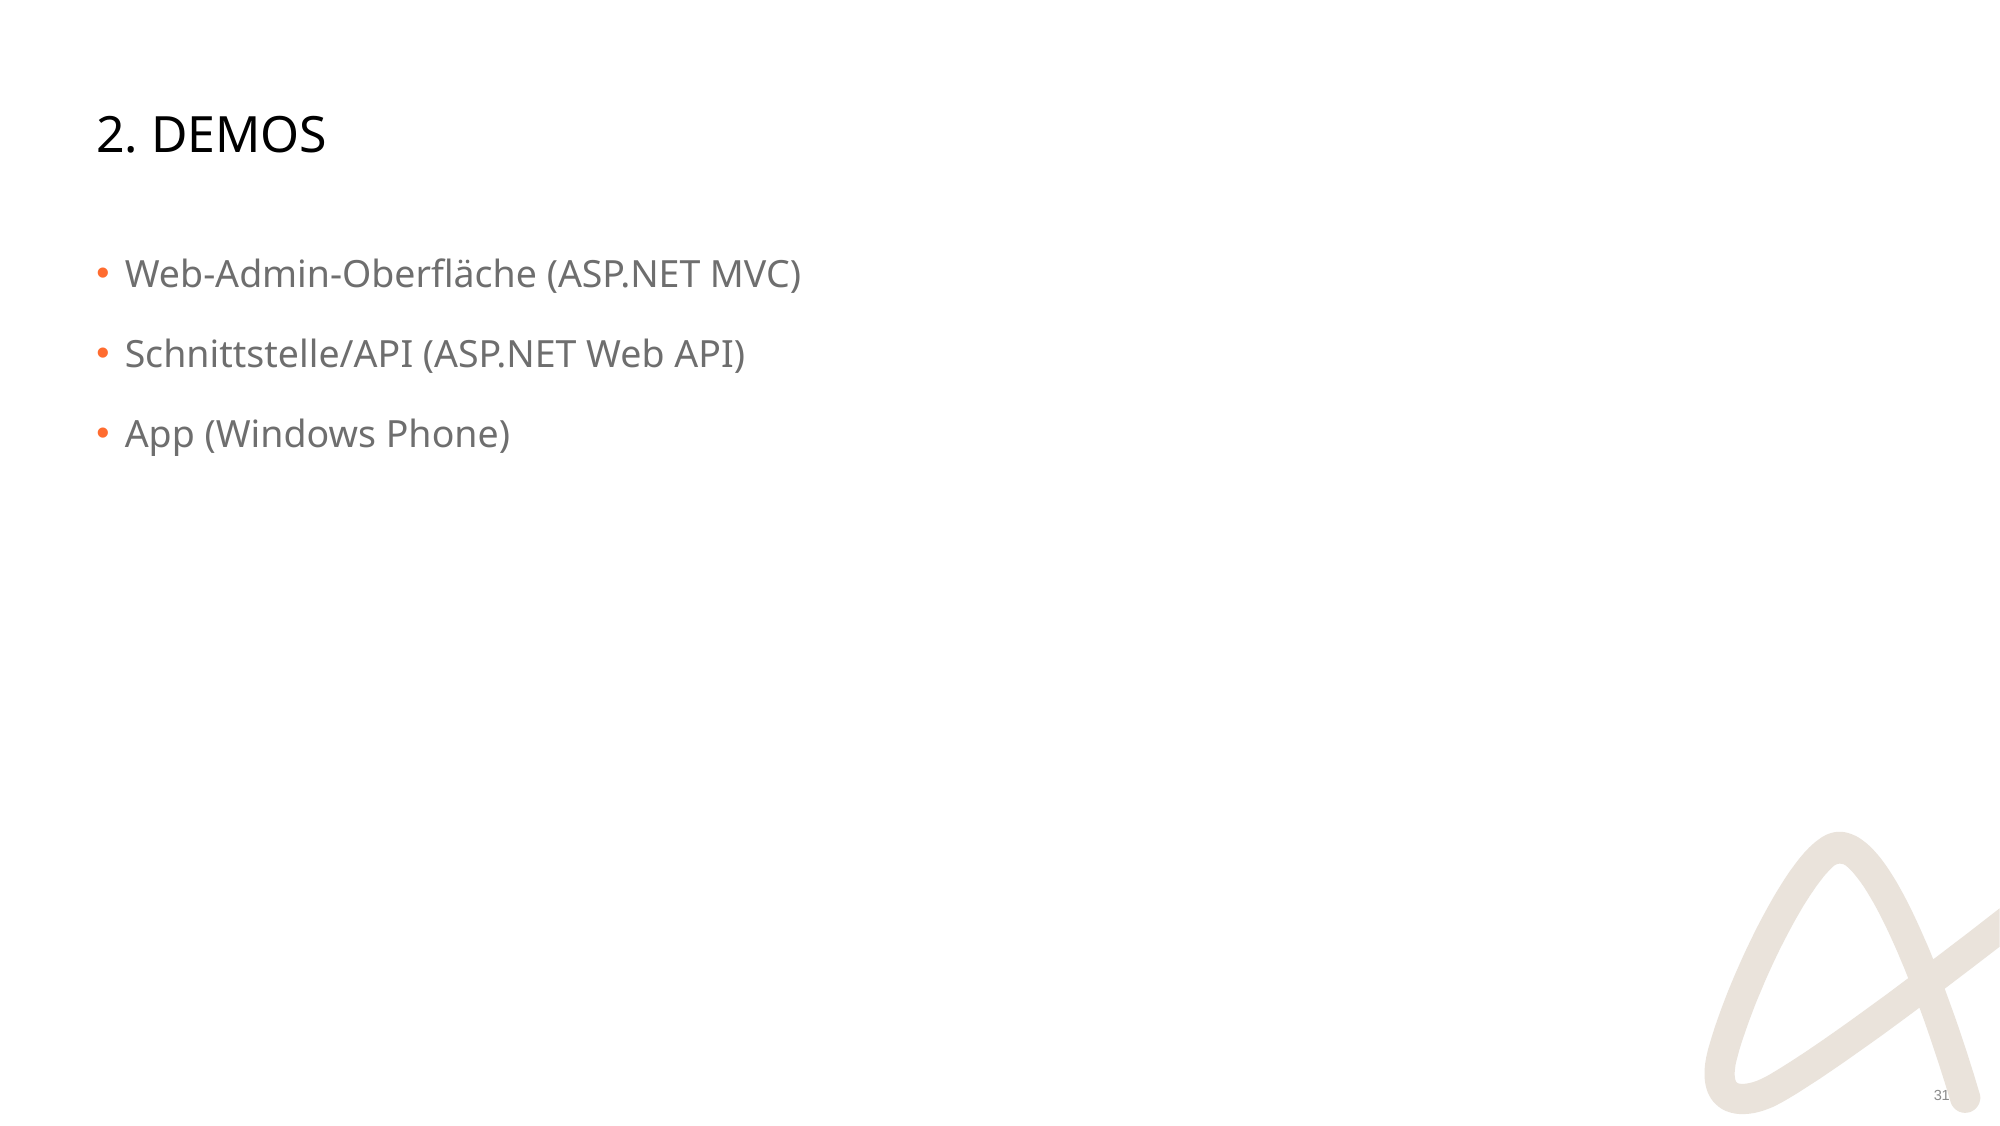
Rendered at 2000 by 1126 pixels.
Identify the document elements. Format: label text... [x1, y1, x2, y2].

slide_number 31 [1903, 1082, 1950, 1108]
title 2. Demos [96, 36, 1896, 172]
list Web-Admin-Oberfläche (ASP.NET MVC) Schnittstelle/API (ASP.NET Web API) App (Windows Phone) [96, 220, 1896, 997]
